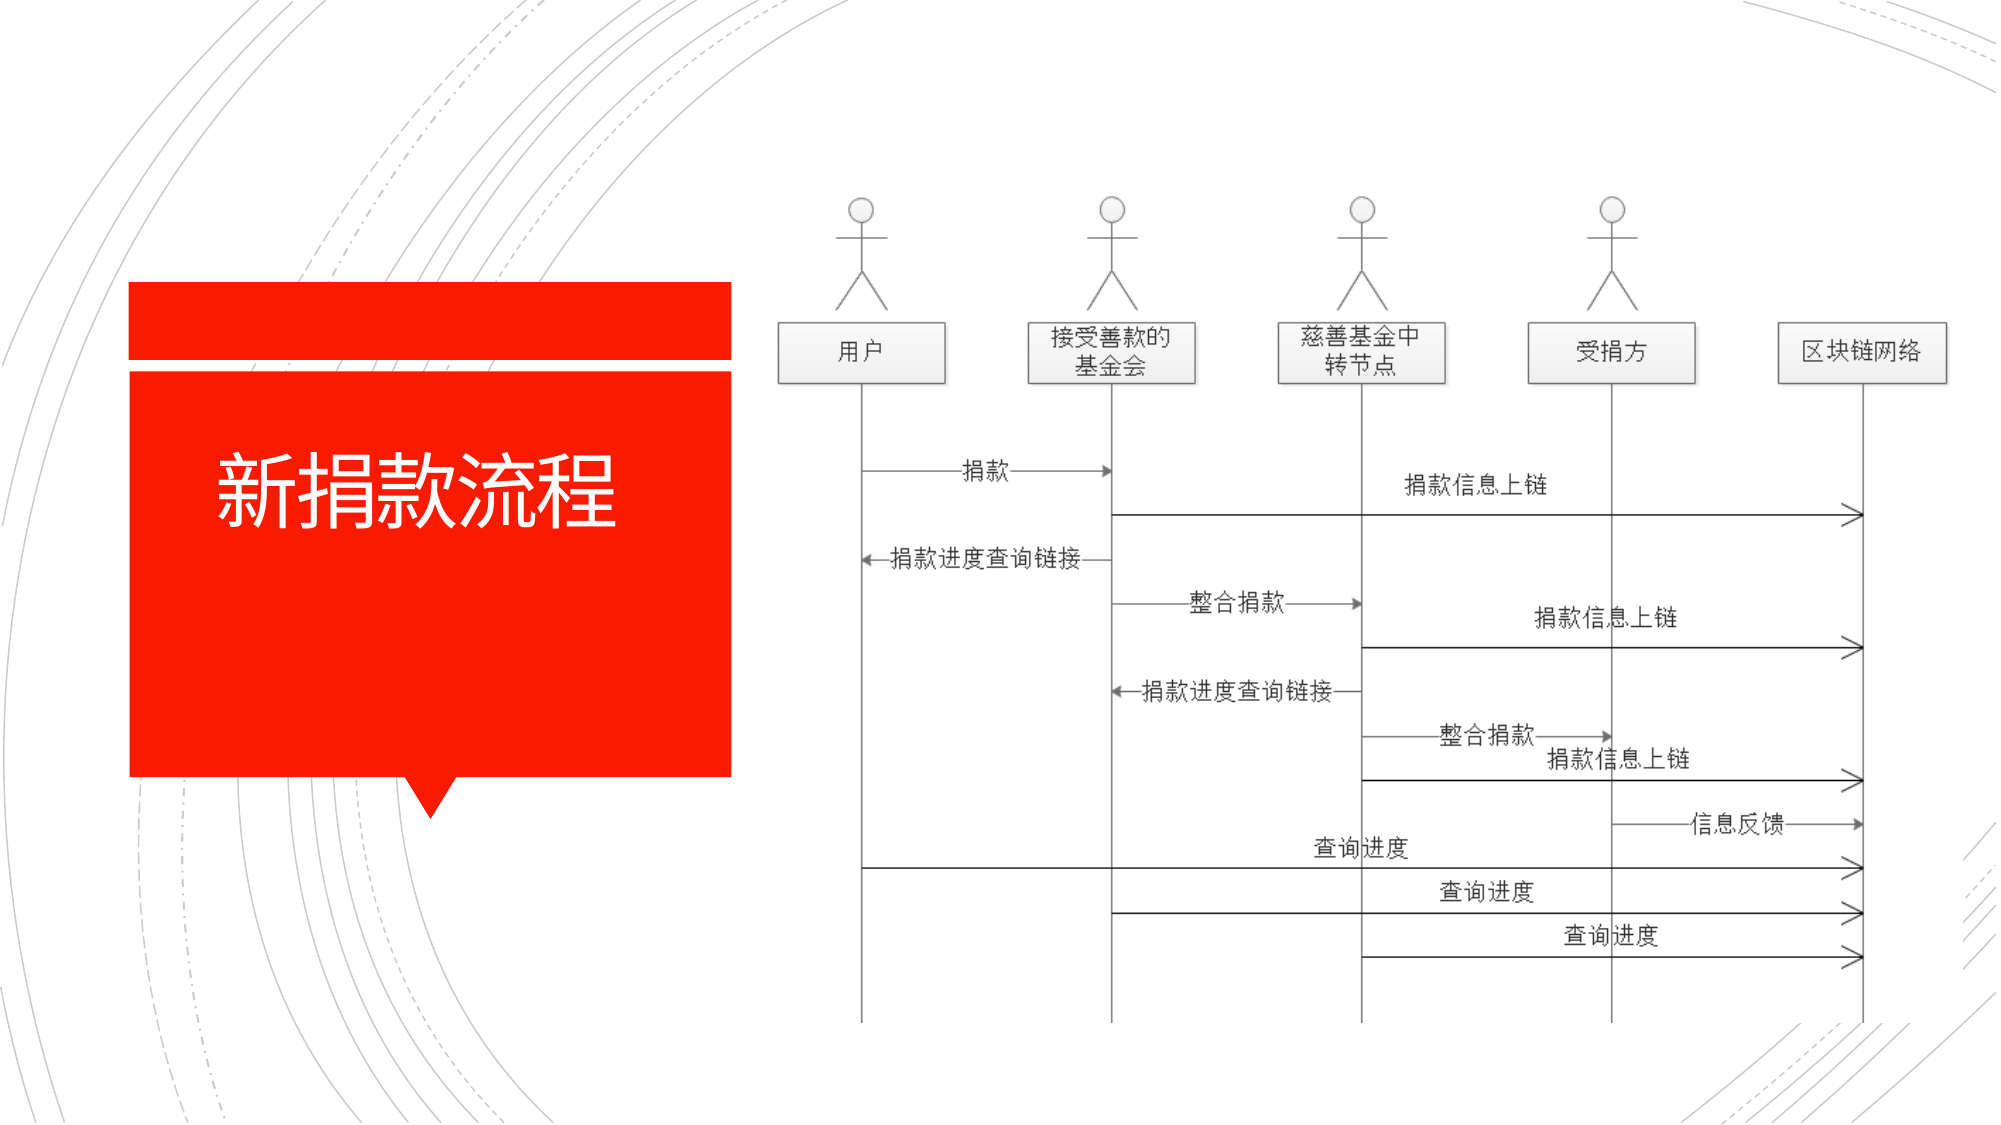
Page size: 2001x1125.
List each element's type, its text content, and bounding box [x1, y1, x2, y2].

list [744, 181, 1964, 1024]
title 新捐款流程 [130, 363, 705, 632]
